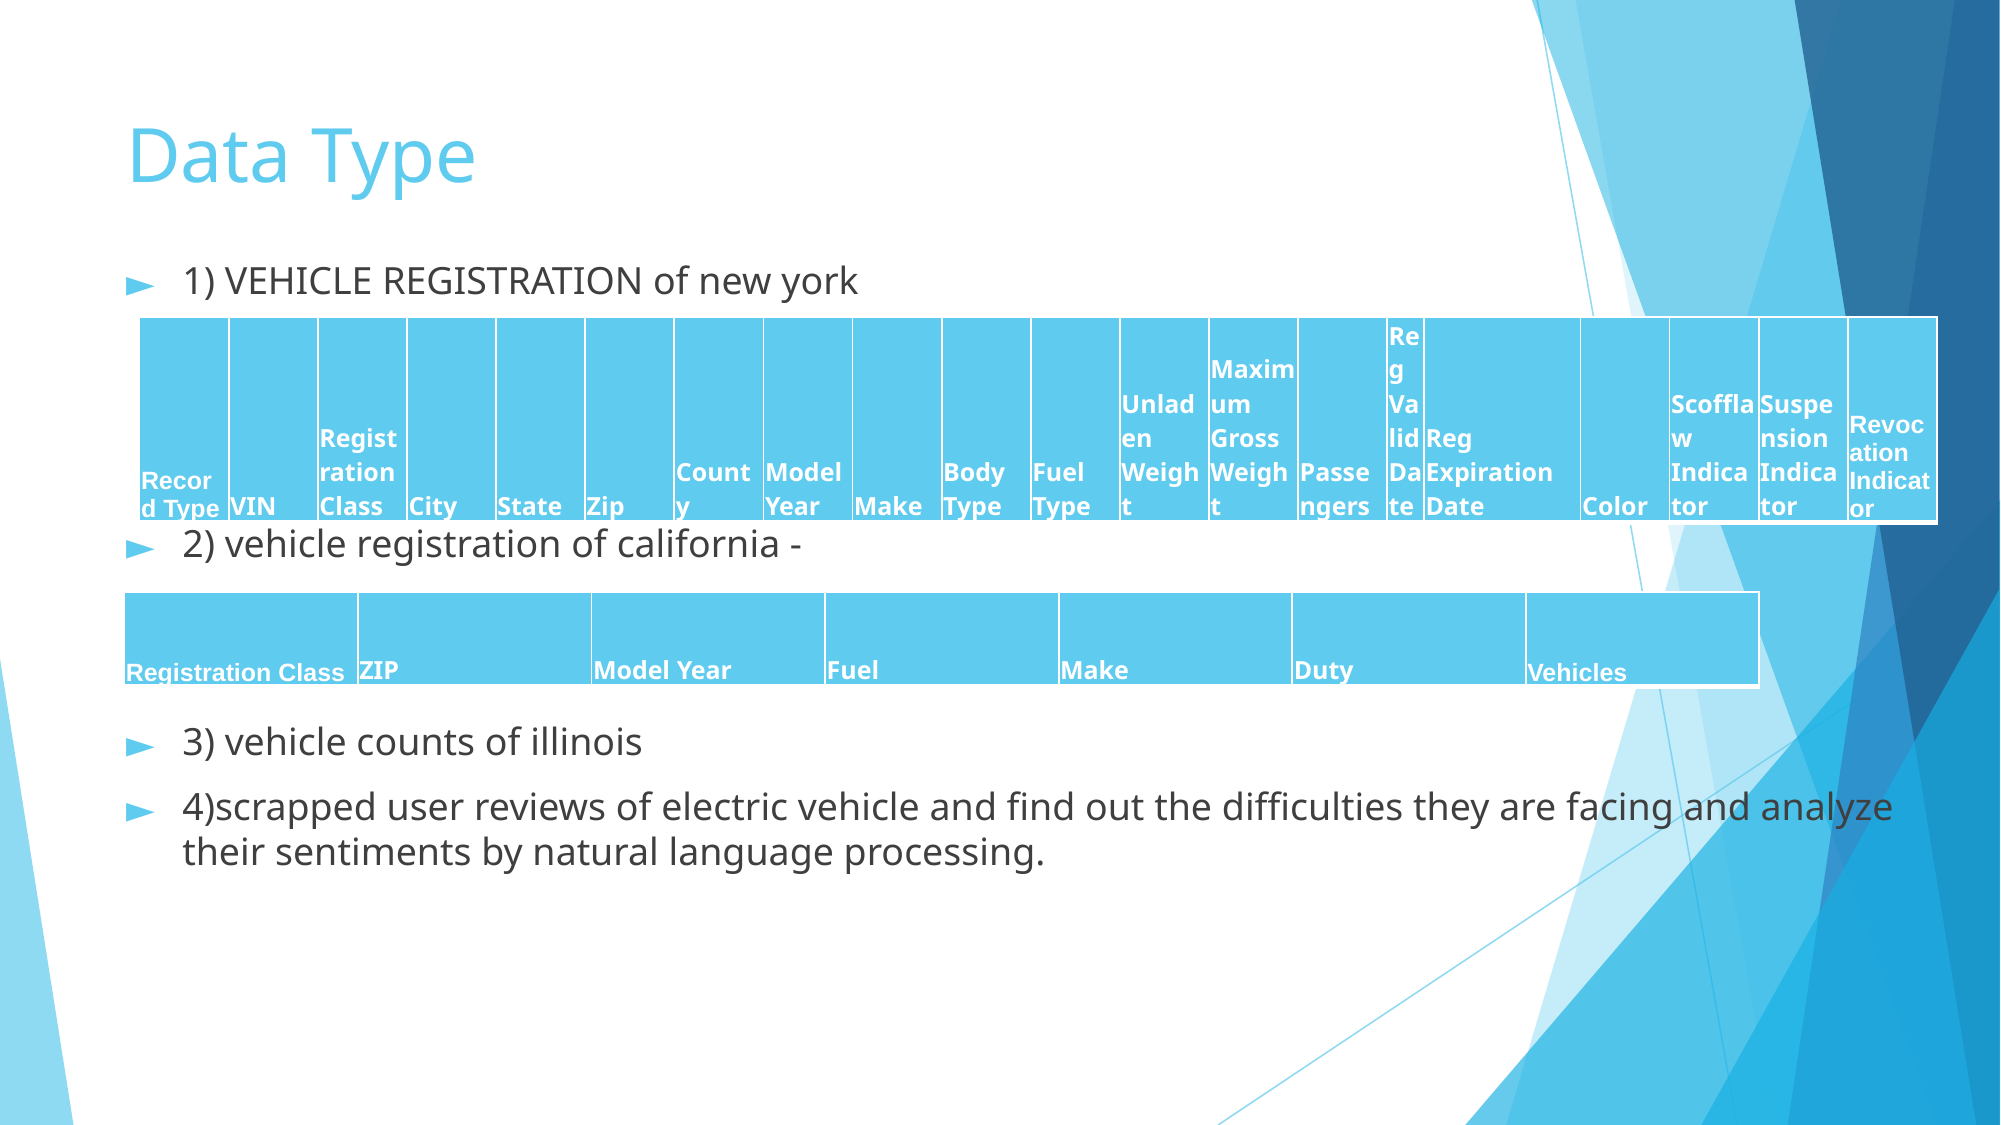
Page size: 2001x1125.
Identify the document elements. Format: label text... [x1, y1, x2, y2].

table_header Maximum Gross Weight [1210, 318, 1297, 520]
table_header Vehicles [1527, 593, 1758, 684]
table_header Fuel [826, 593, 1058, 684]
table_header Record Type [140, 318, 228, 520]
list 1) VEHICLE REGISTRATION of new york 2) vehicle registration of california - 3) vehicle counts of illinois 4)scrapped user reviews of electric vehicle and find out the difficulties they are facing and analyze their sentiments by natural language processing. [111, 249, 1967, 992]
title Data Type [111, 99, 1522, 249]
table_header Model Year [592, 593, 824, 684]
table_header Fuel Type [1032, 318, 1119, 520]
table_header VIN [230, 318, 317, 520]
table_header Color [1581, 318, 1669, 520]
table_header Scofflaw Indicator [1670, 318, 1758, 520]
table_header Suspension Indicator [1760, 318, 1847, 520]
table_header Make [853, 318, 941, 520]
table_header Model Year [764, 318, 852, 520]
table_header Unladen Weight [1121, 318, 1208, 520]
table_header Registration Class [319, 318, 406, 520]
table_header Reg Expiration Date [1425, 318, 1580, 520]
table_header State [497, 318, 584, 520]
table_header Revocation Indicator [1849, 318, 1936, 520]
table_header ZIP [359, 593, 591, 684]
table_header Registration Class [125, 593, 357, 684]
table_header Zip [586, 318, 673, 520]
table_header County [675, 318, 763, 520]
table_header Make [1060, 593, 1291, 684]
table_header Passengers [1299, 318, 1386, 520]
table_header Reg Valid Date [1388, 318, 1423, 520]
table_header City [408, 318, 495, 520]
table_header Duty [1293, 593, 1525, 684]
table_header Body Type [943, 318, 1030, 520]
